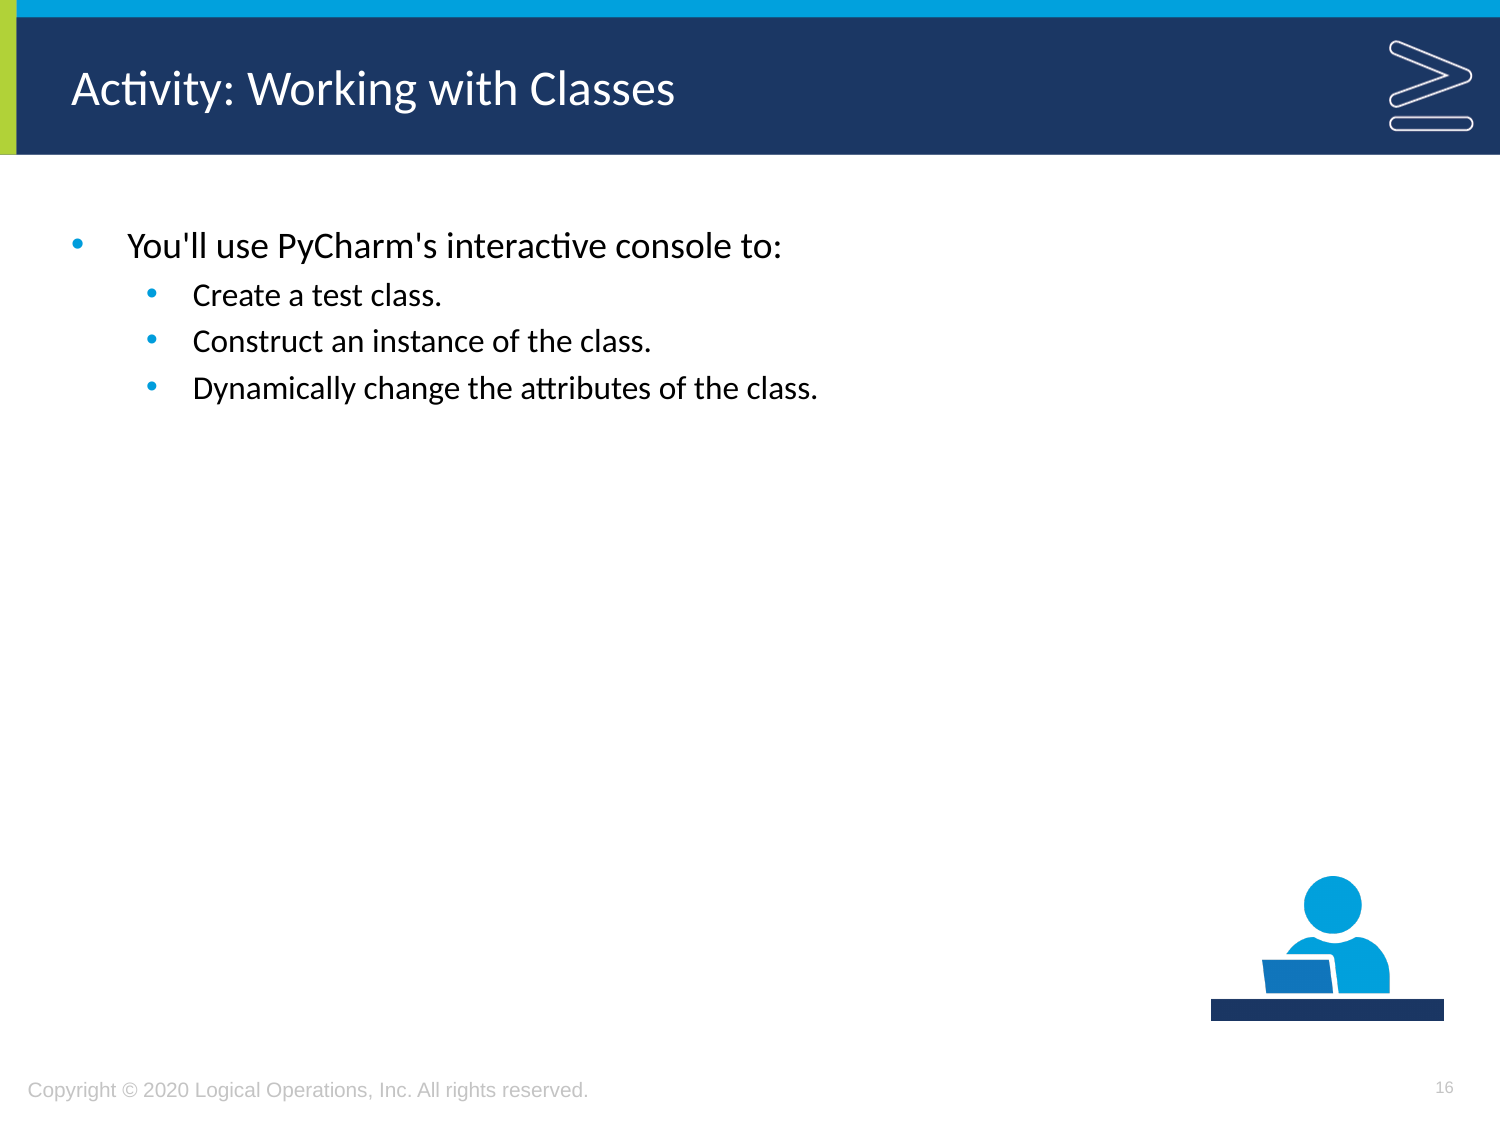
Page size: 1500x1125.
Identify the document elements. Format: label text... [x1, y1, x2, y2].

picture [0, 0, 56, 155]
picture [1350, 18, 1500, 155]
slide_number 16 [1118, 1057, 1469, 1118]
list You'll use PyCharm's interactive console to: Create a test class. Construct an instance of the class. Dynamically change the attributes of the class. [56, 213, 1444, 1021]
title Activity: Working with Classes [56, 16, 1350, 155]
